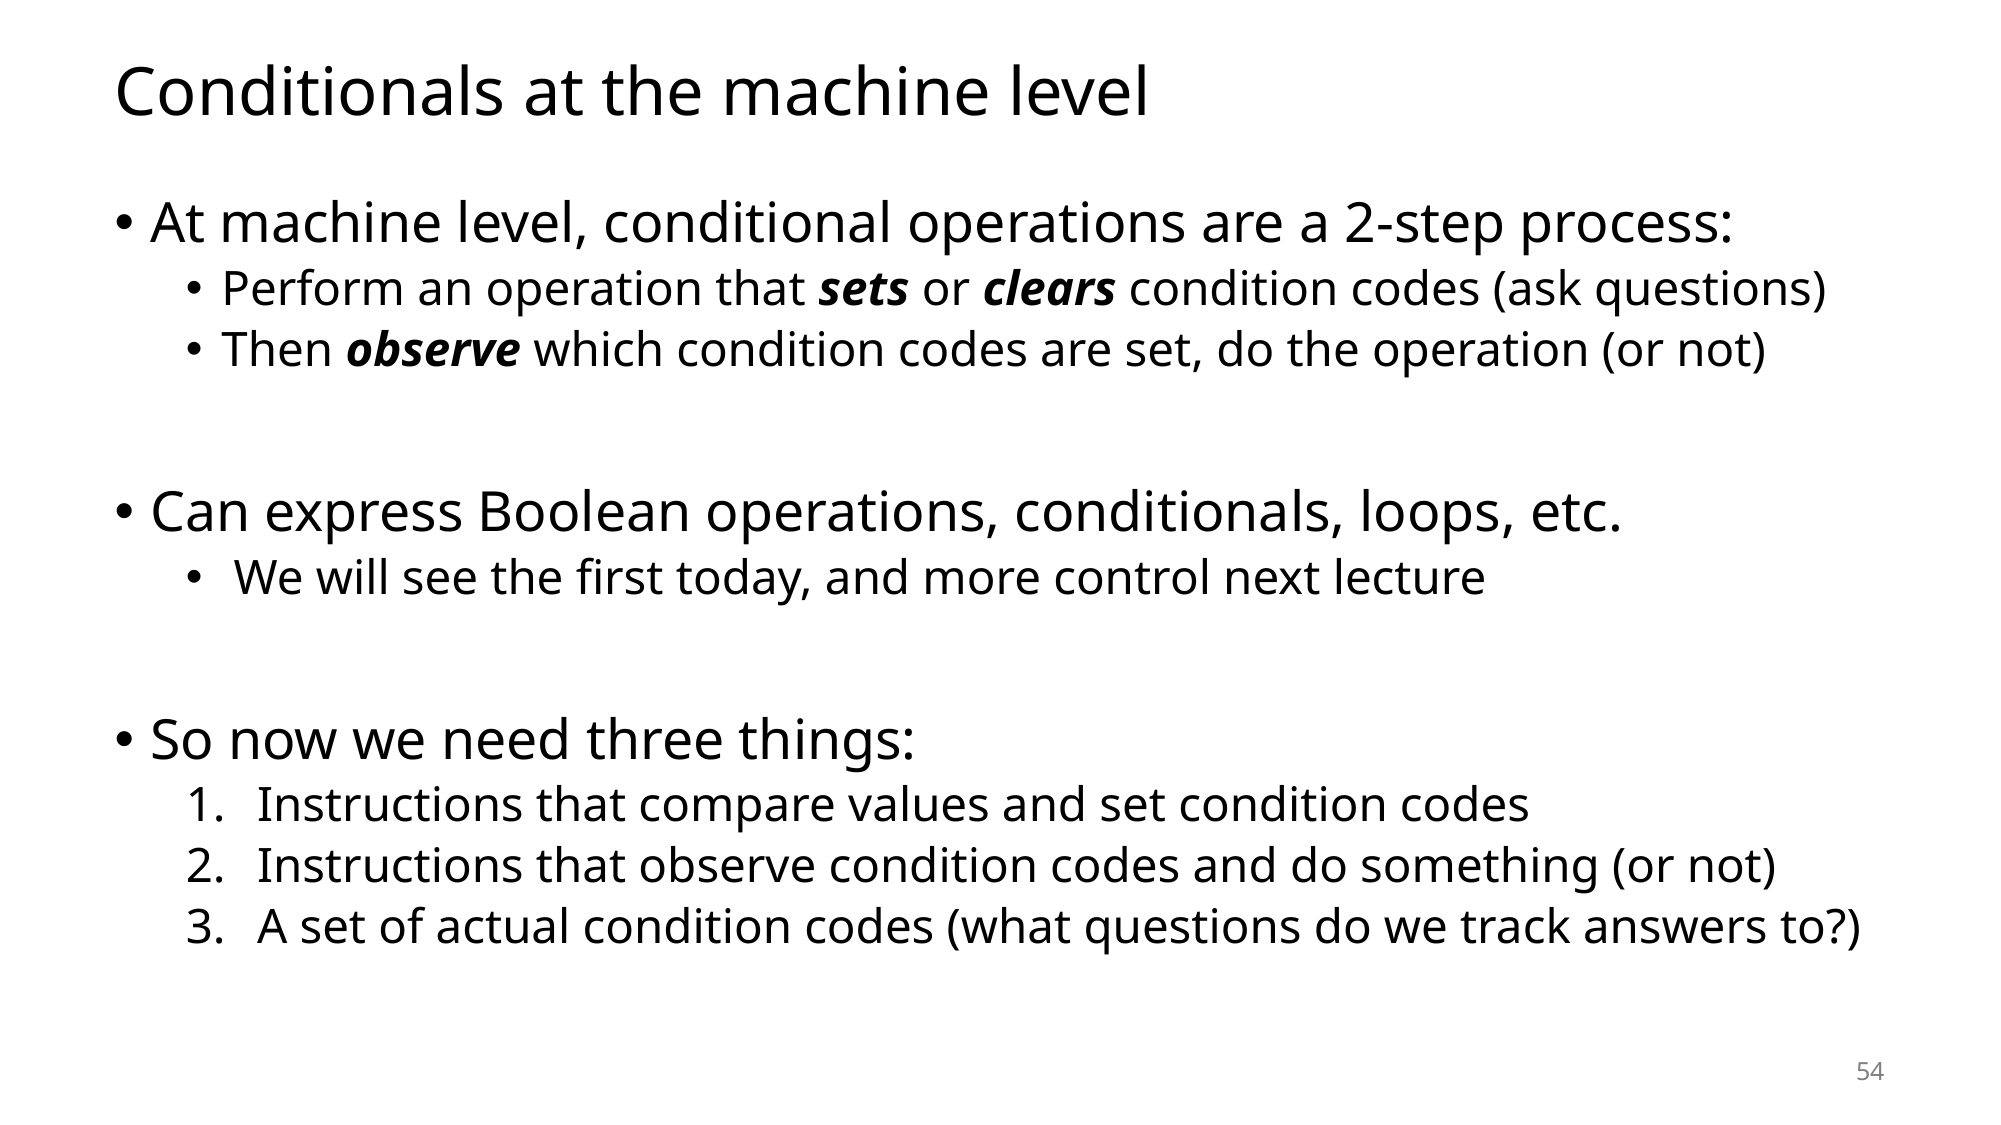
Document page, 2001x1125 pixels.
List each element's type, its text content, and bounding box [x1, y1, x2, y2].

slide_number 54 [1749, 1042, 1900, 1103]
list At machine level, conditional operations are a 2-step process: Perform an operation that sets or clears condition codes (ask questions) Then observe which condition codes are set, do the operation (or not) Can express Boolean operations, conditionals, loops, etc. We will see the first today, and more control next lecture So now we need three things: Instructions that compare values and set condition codes Instructions that observe condition codes and do something (or not) A set of actual condition codes (what questions do we track answers to?) [99, 187, 1900, 1013]
title Conditionals at the machine level [99, 37, 1900, 150]
